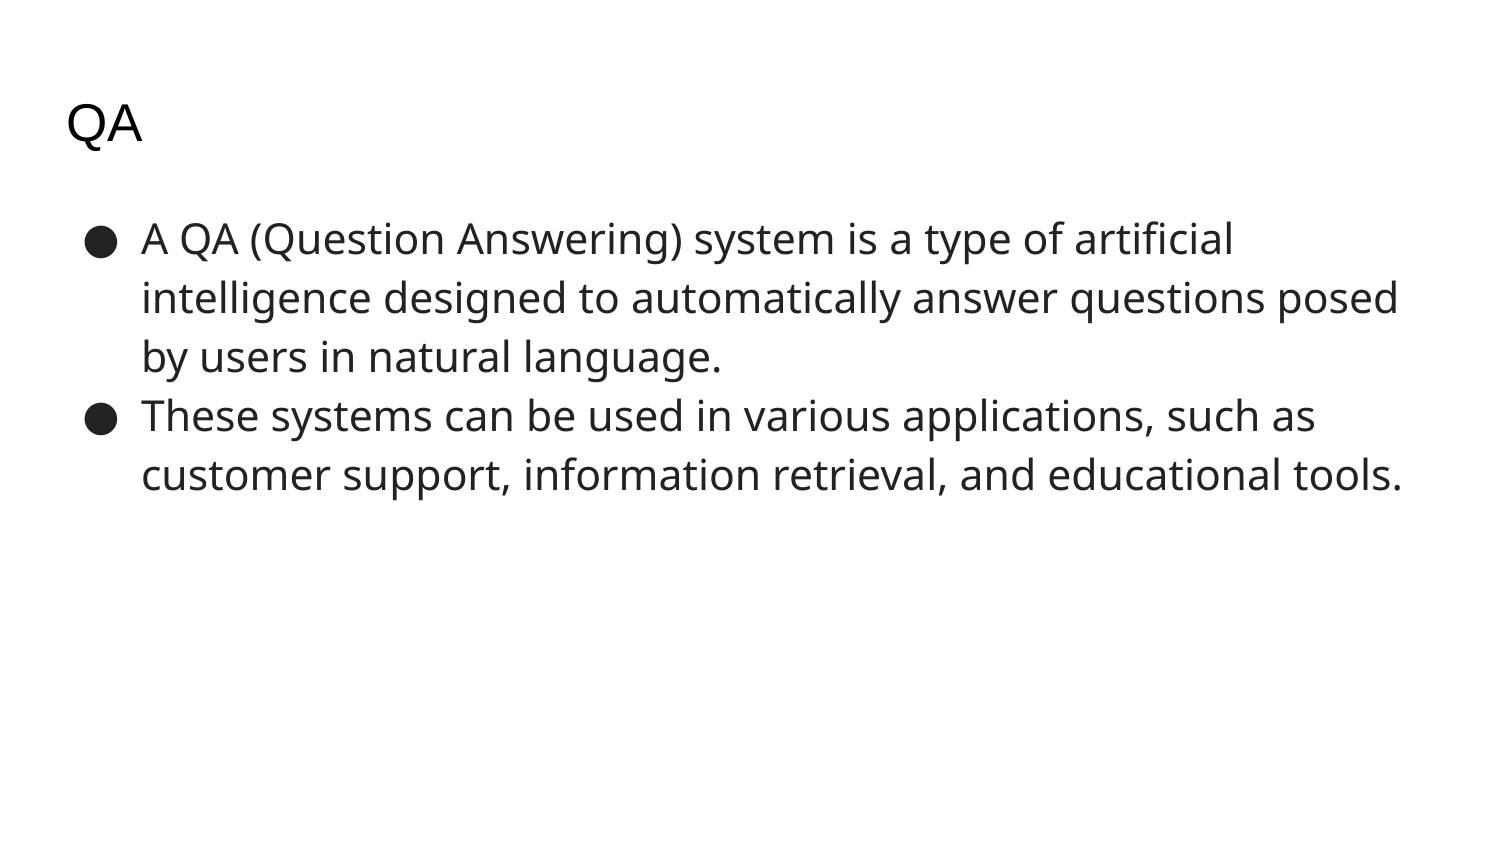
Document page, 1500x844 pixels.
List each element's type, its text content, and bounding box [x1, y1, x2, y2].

title QA [51, 72, 1449, 167]
list A QA (Question Answering) system is a type of artificial intelligence designed to automatically answer questions posed by users in natural language. These systems can be used in various applications, such as customer support, information retrieval, and educational tools. [51, 189, 1449, 750]
